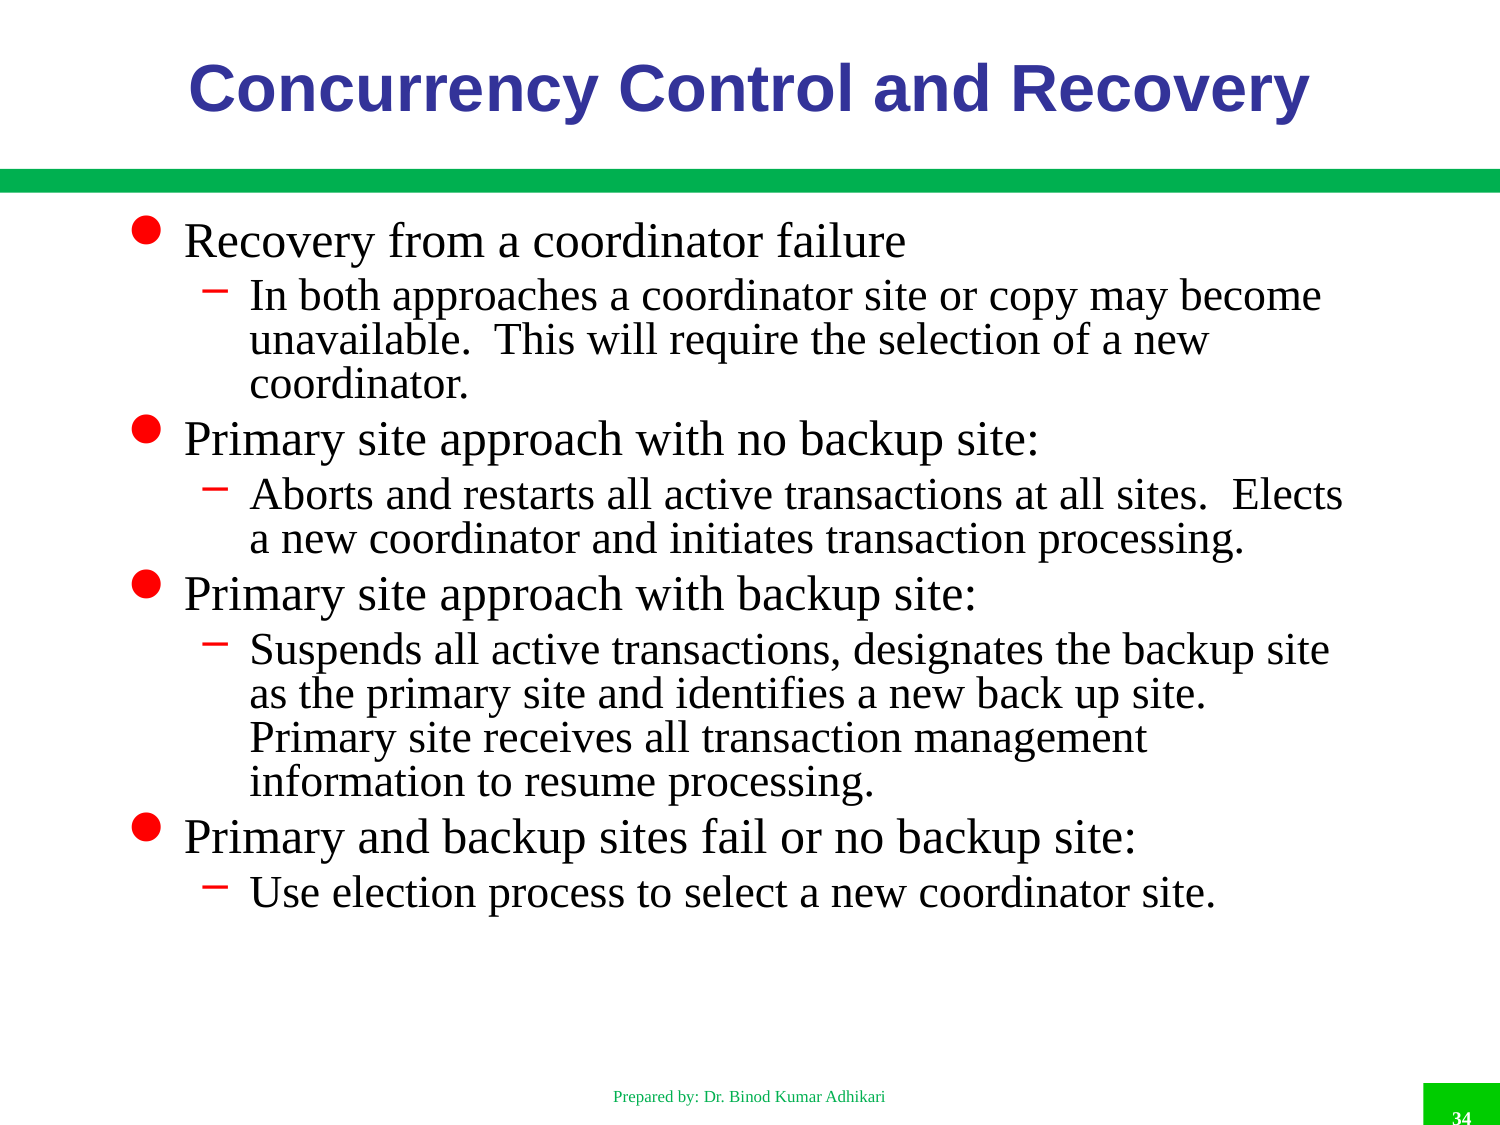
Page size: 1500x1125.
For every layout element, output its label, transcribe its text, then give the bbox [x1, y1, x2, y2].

footer Prepared by: Dr. Binod Kumar Adhikari [465, 1046, 1034, 1122]
slide_number 34 [1423, 1083, 1500, 1125]
list Recovery from a coordinator failure In both approaches a coordinator site or copy may become unavailable. This will require the selection of a new coordinator. Primary site approach with no backup site: Aborts and restarts all active transactions at all sites. Elects a new coordinator and initiates transaction processing. Primary site approach with backup site: Suspends all active transactions, designates the backup site as the primary site and identifies a new back up site. Primary site receives all transaction management information to resume processing. Primary and backup sites fail or no backup site: Use election process to select a new coordinator site. [112, 211, 1388, 1000]
title Concurrency Control and Recovery [112, 35, 1388, 135]
